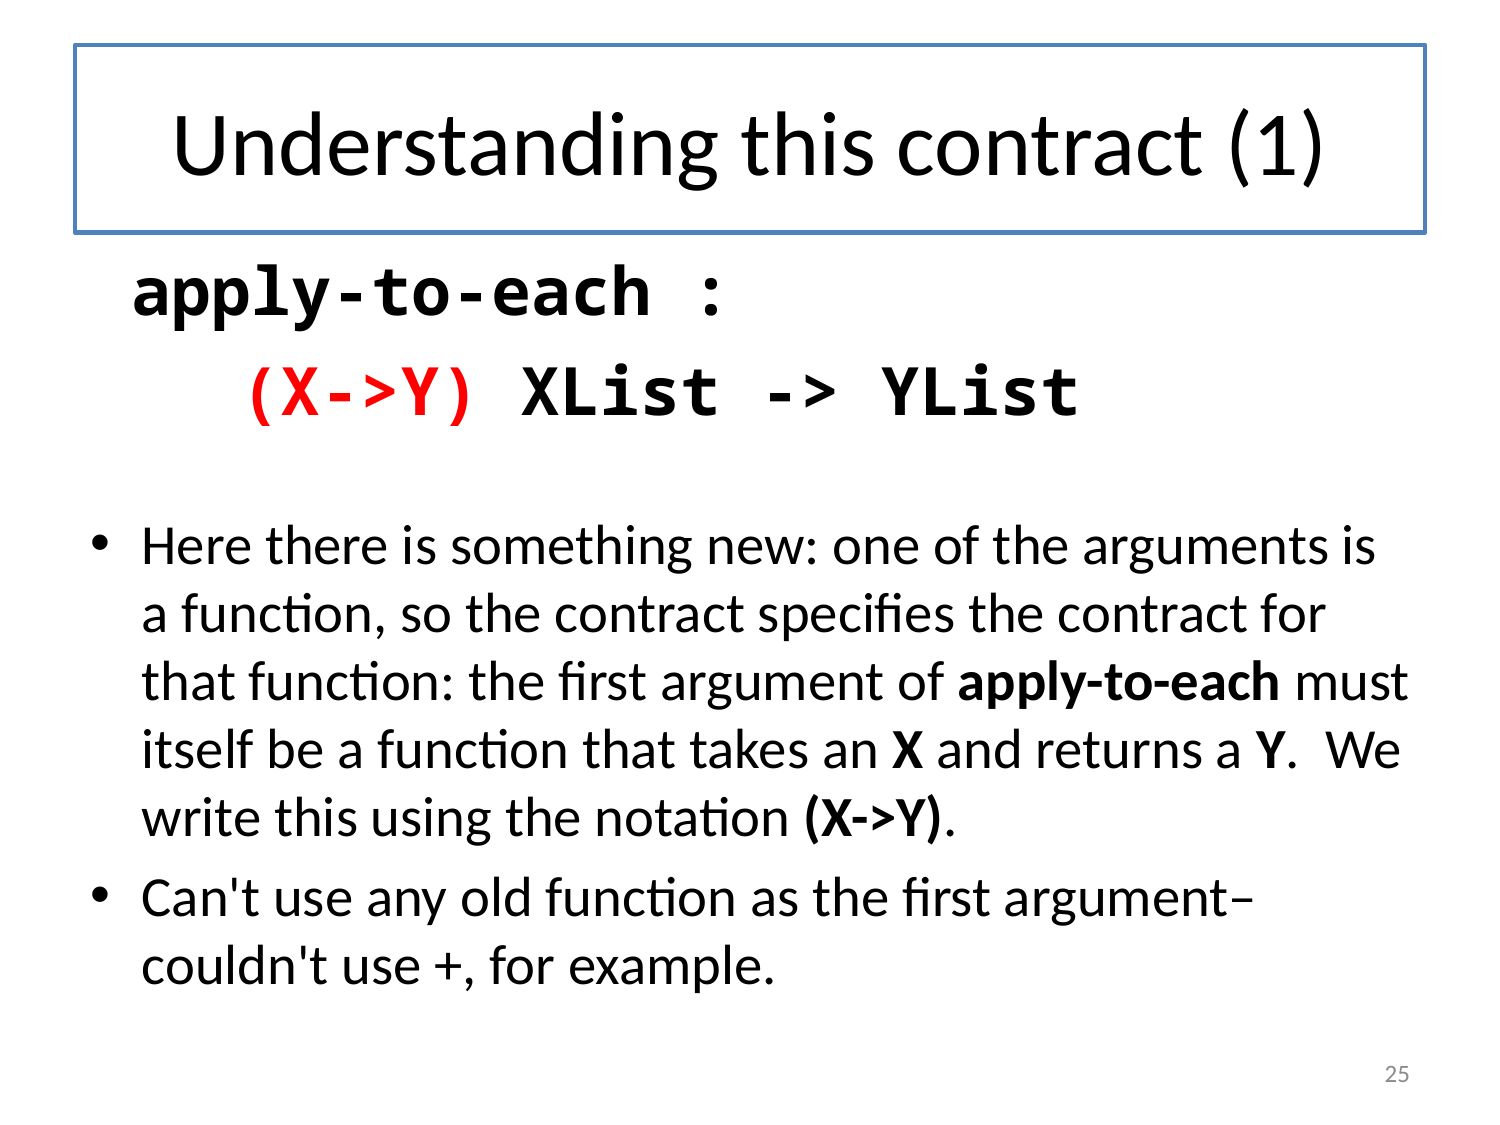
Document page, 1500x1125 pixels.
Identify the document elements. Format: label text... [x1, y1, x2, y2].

slide_number 25 [1074, 1042, 1425, 1103]
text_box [137, 241, 1326, 438]
title Understanding this contract (1) [73, 43, 1427, 235]
list Here there is something new: one of the arguments is a function, so the contract specifies the contract for that function: the first argument of apply-to-each must itself be a function that takes an X and returns a Y. We write this using the notation (X->Y). Can't use any old function as the first argument– couldn't use +, for example. [75, 262, 1425, 1005]
